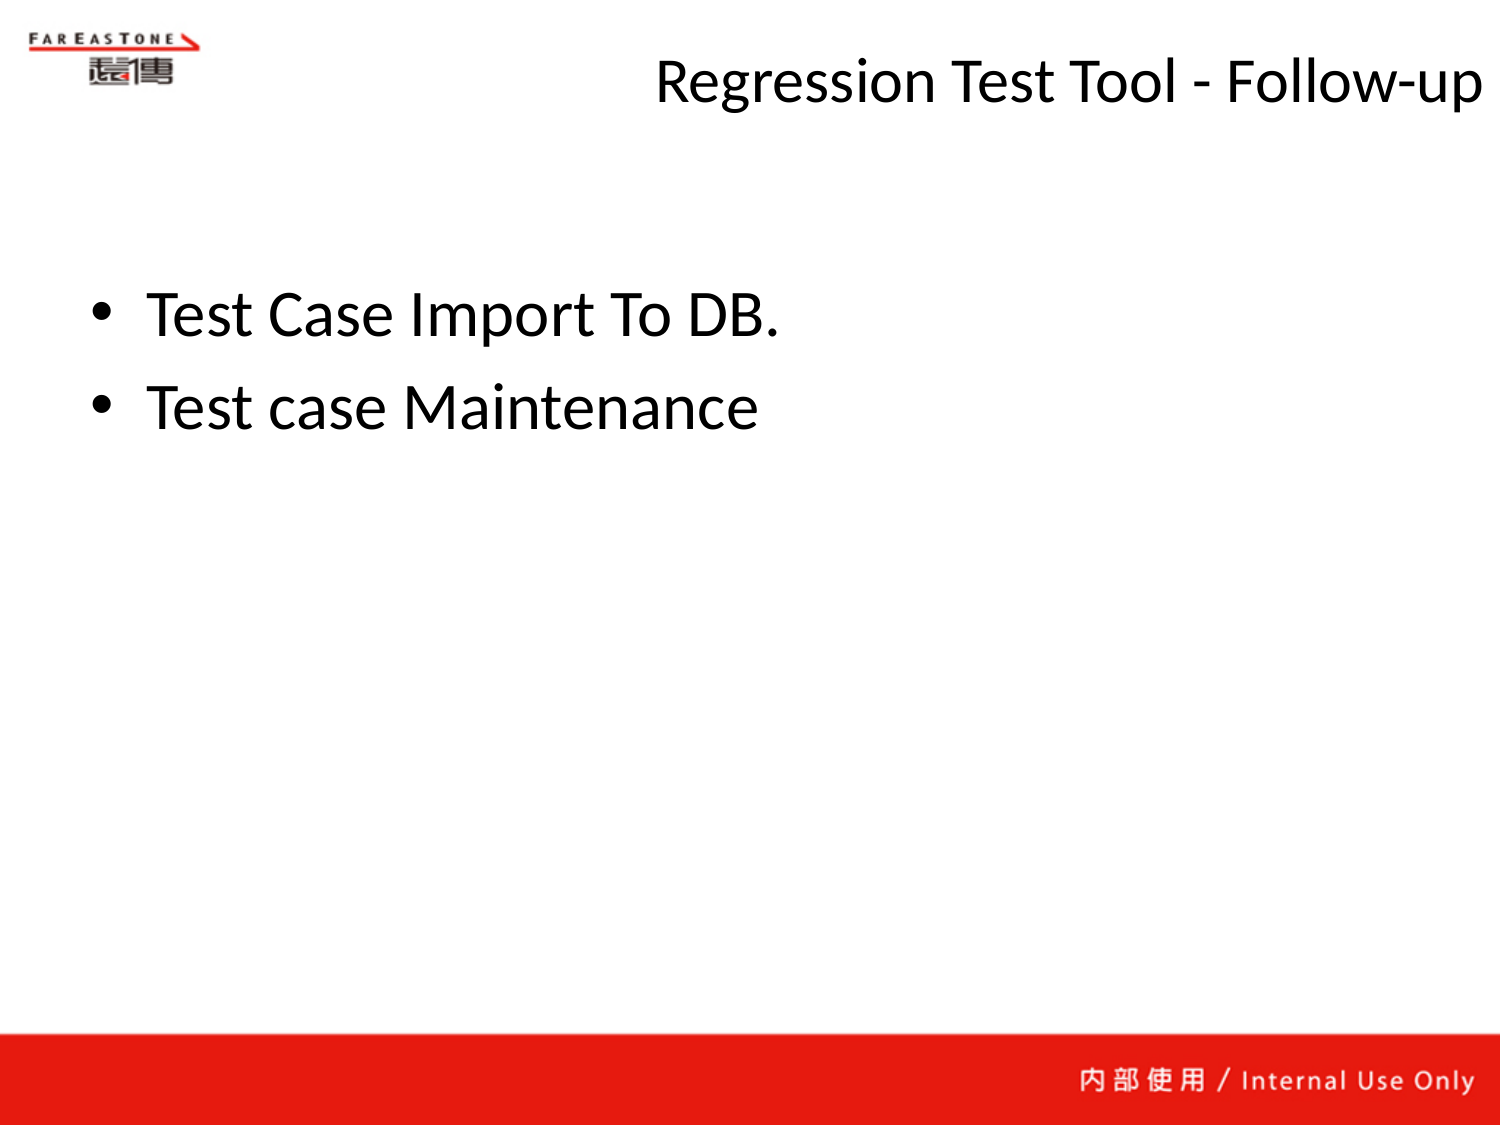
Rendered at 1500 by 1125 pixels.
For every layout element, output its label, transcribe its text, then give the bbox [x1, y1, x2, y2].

title Regression Test Tool - Follow-up [150, 30, 1500, 124]
list Test Case Import To DB. Test case Maintenance [75, 262, 1425, 1005]
picture [0, 0, 1500, 1125]
